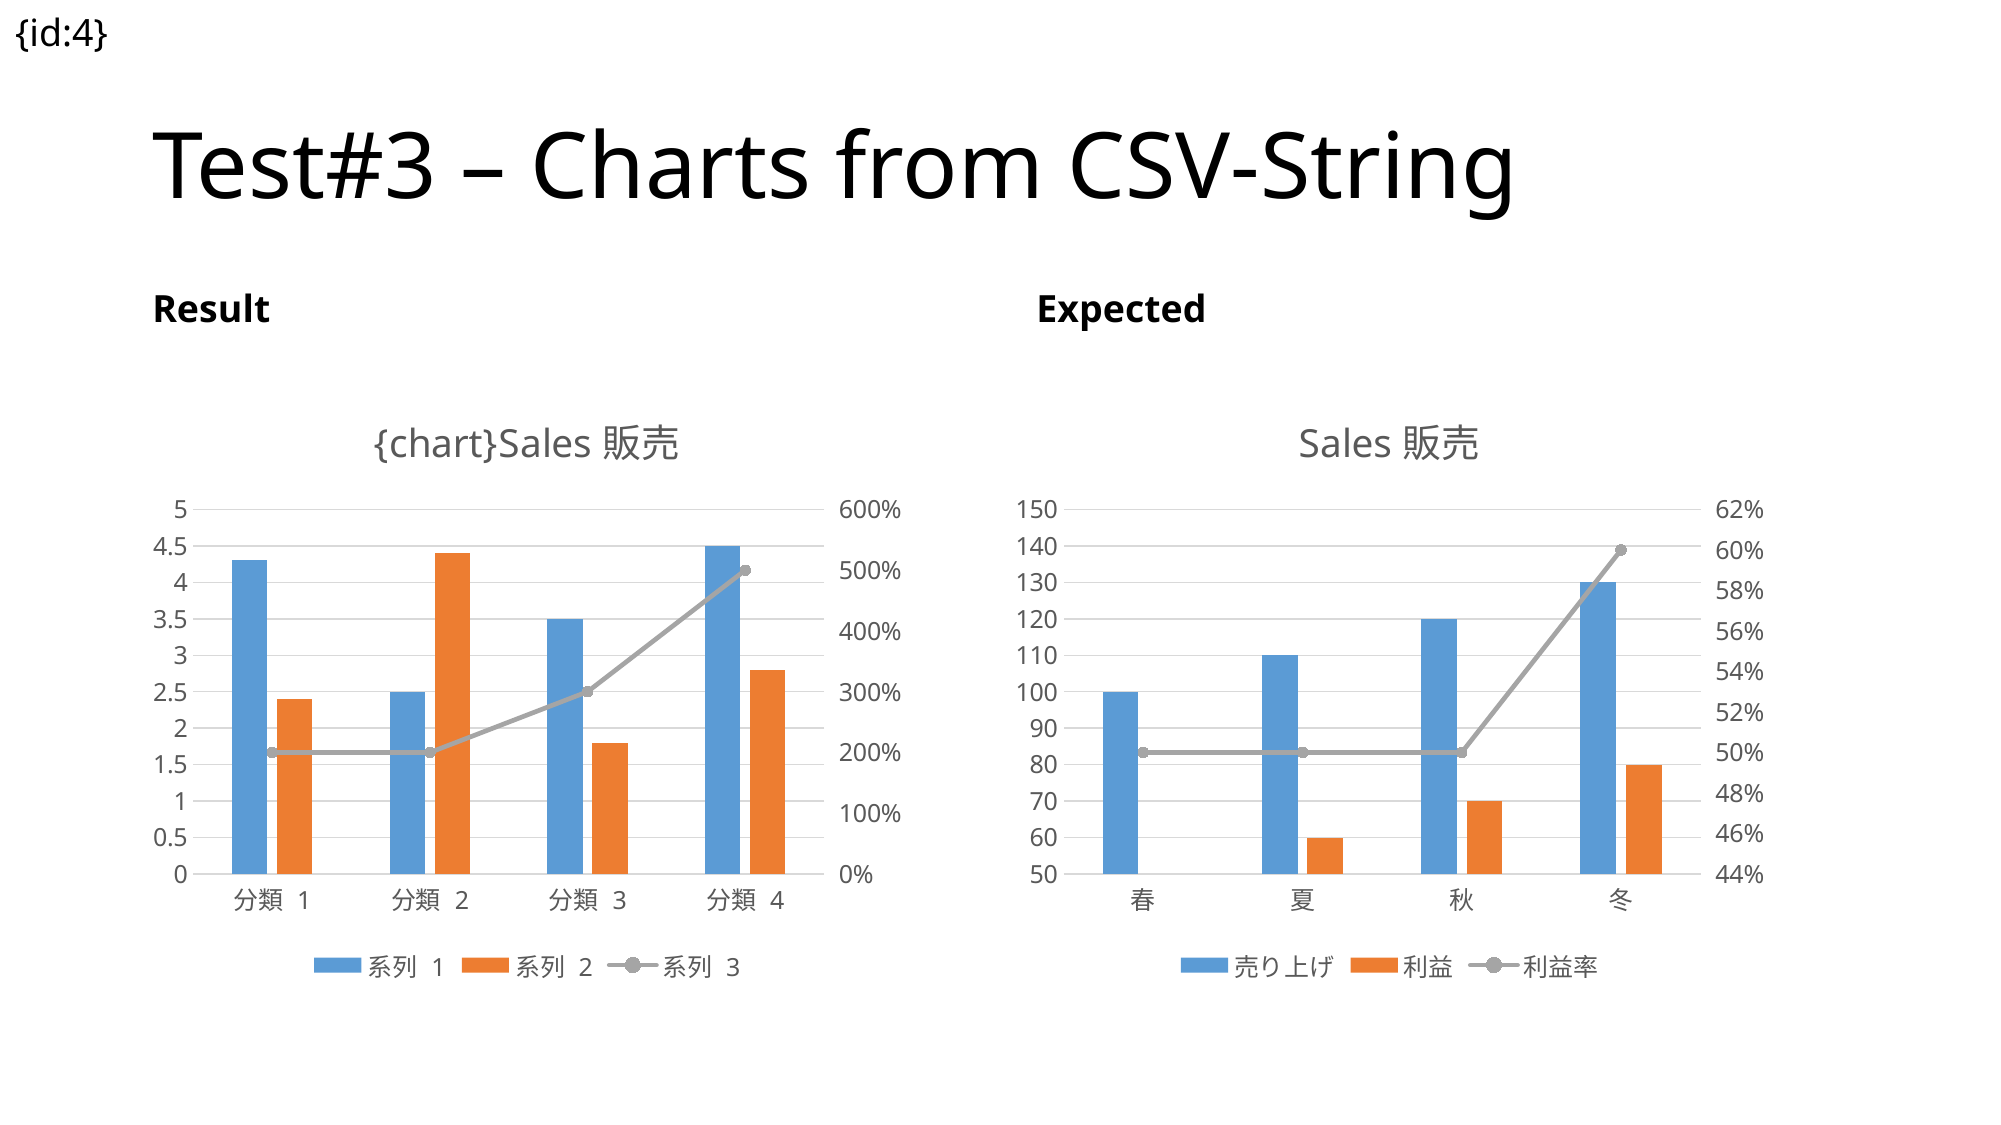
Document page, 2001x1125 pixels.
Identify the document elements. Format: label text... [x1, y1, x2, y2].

text_box {id:4} [0, 1, 123, 62]
chart [999, 380, 1780, 990]
text_box Expected [1021, 277, 1222, 337]
chart [137, 380, 918, 990]
text_box Result [137, 277, 286, 337]
title Test#3 – Charts from CSV-String [137, 59, 1863, 278]
